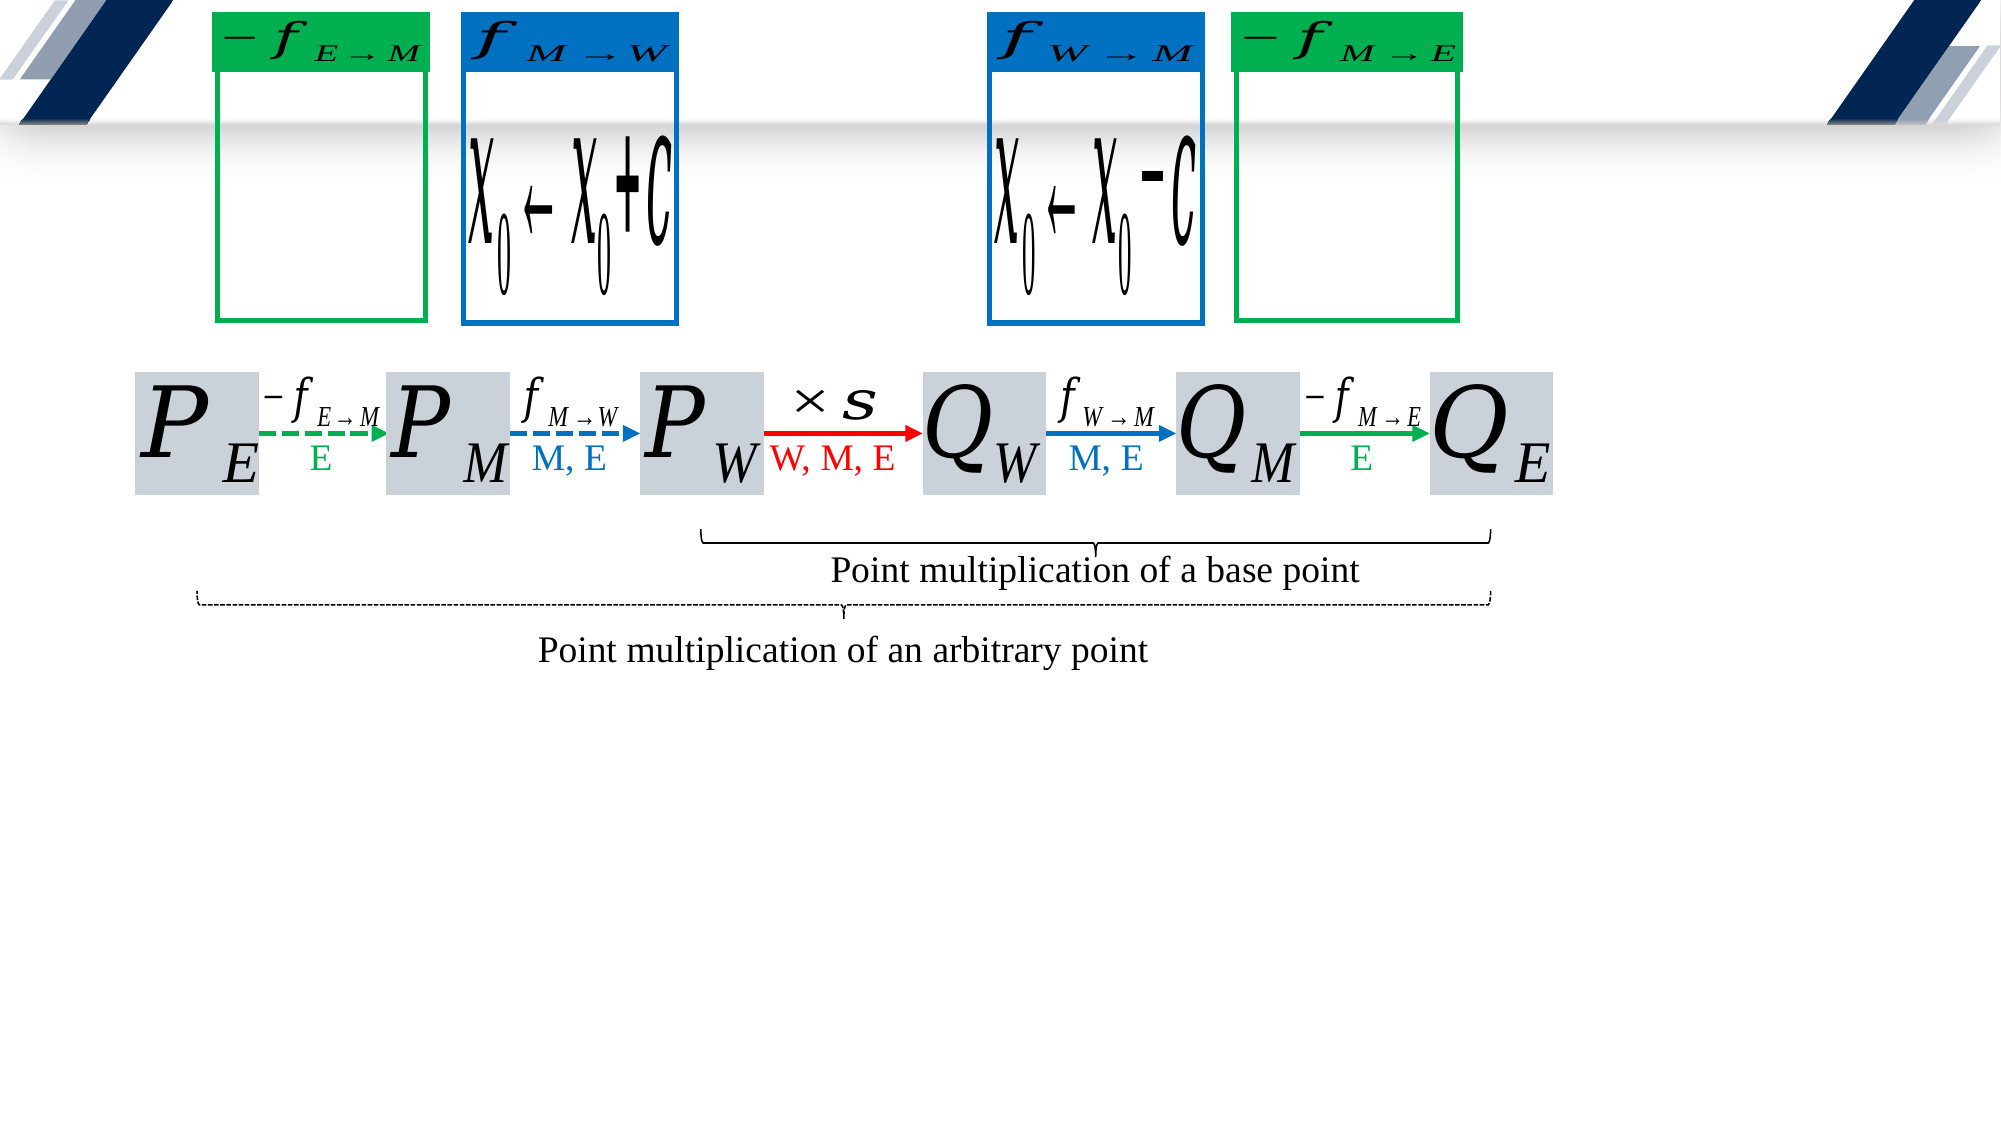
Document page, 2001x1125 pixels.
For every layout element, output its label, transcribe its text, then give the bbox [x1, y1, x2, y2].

text_box M, E [531, 425, 608, 433]
text_box [700, 529, 1492, 544]
text_box Point multiplication of a base point [815, 537, 1376, 598]
text_box [196, 590, 1492, 618]
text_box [465, 16, 674, 321]
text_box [217, 16, 426, 321]
text_box M, E [531, 434, 608, 486]
text_box E [309, 434, 333, 486]
text_box W, M, E [769, 434, 897, 486]
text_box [991, 16, 1200, 321]
text_box W, M, E [769, 425, 897, 433]
text_box Point multiplication of an arbitrary point [523, 618, 1165, 678]
text_box E [309, 425, 333, 433]
text_box M, E [1068, 434, 1144, 486]
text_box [1236, 16, 1458, 321]
text_box E [1350, 434, 1374, 486]
text_box M, E [1068, 425, 1144, 433]
text_box E [1350, 425, 1374, 433]
